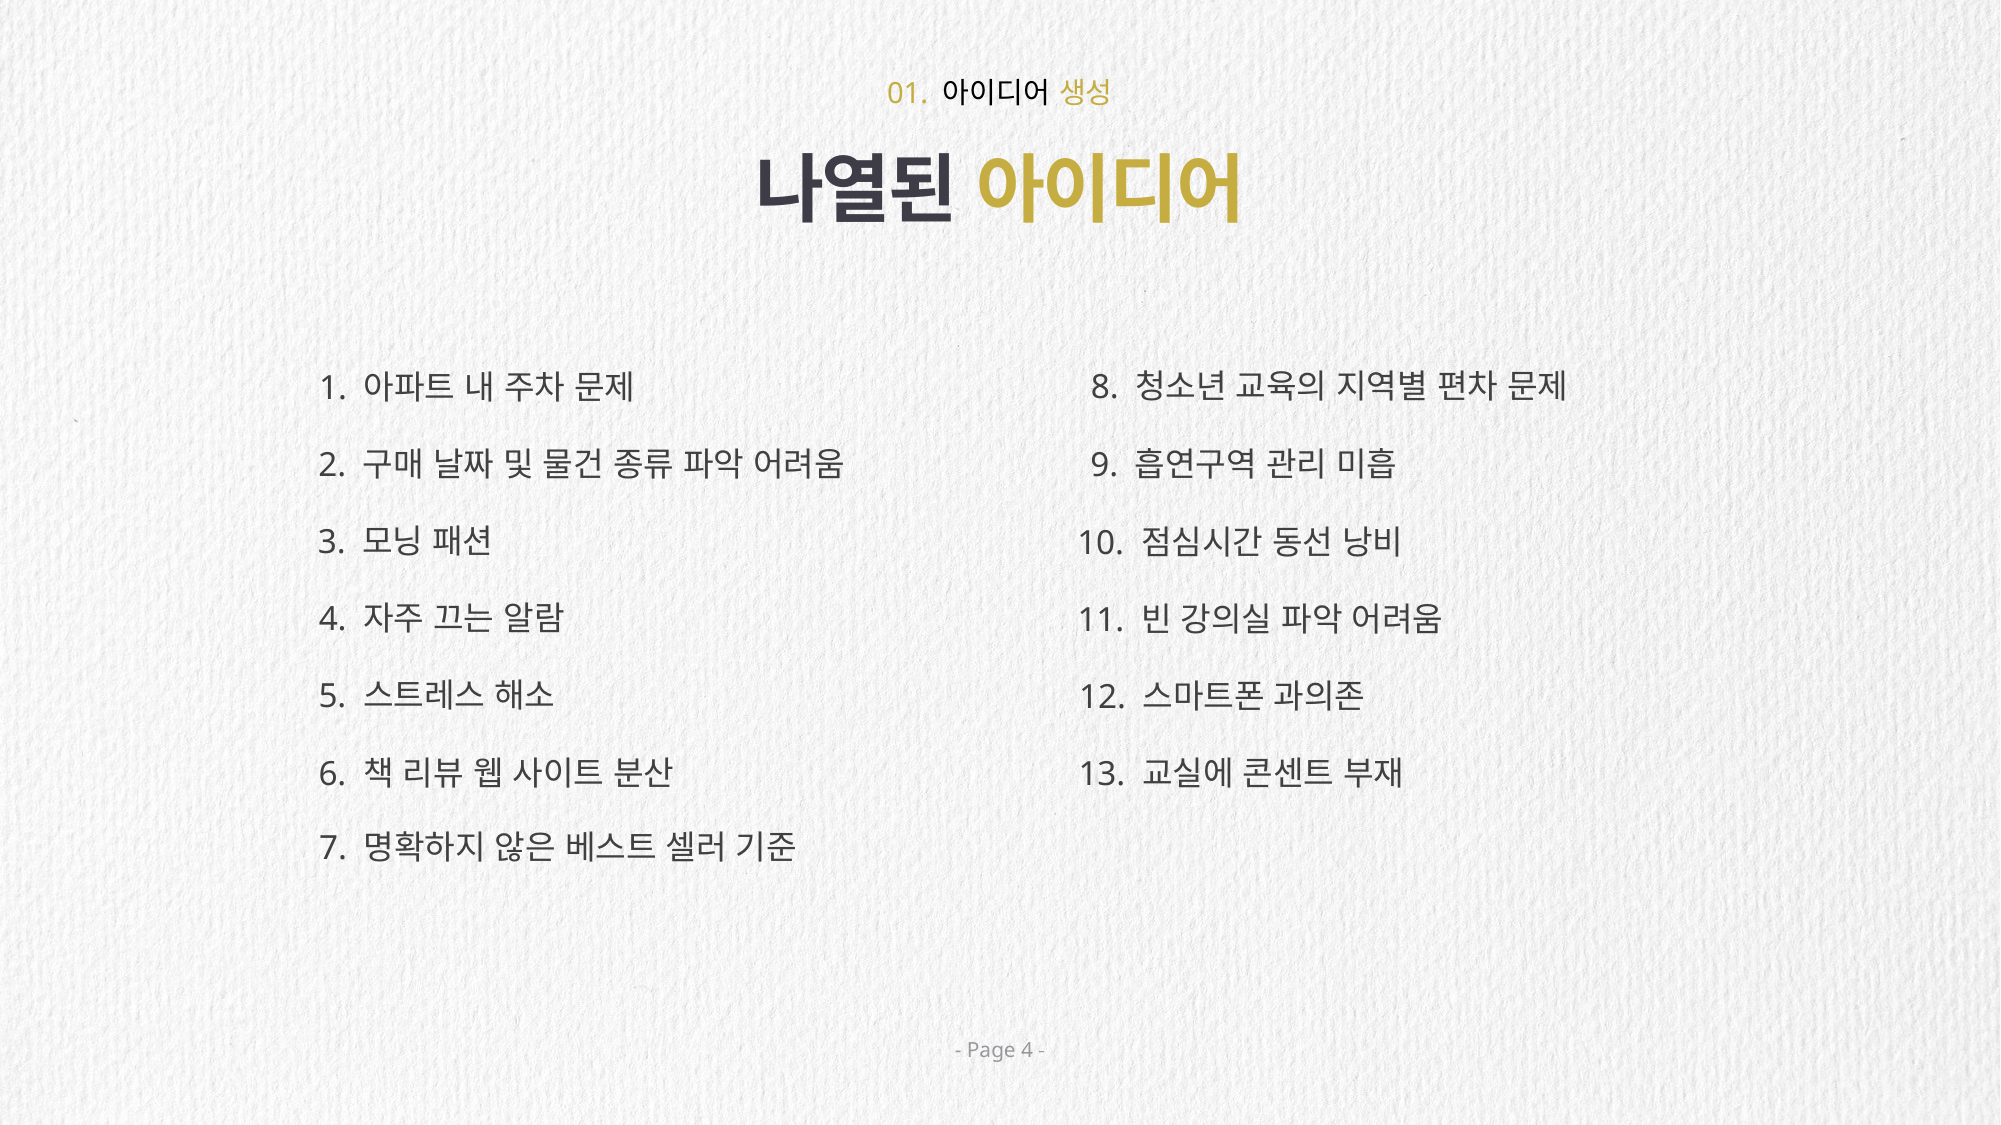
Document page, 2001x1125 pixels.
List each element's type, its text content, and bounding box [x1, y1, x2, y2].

text_box 나열된 아이디어 [741, 125, 1260, 240]
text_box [0, 0, 2000, 1125]
text_box 2. 구매 날짜 및 물건 종류 파악 어려움 [303, 435, 986, 491]
text_box 4. 자주 끄는 알람 [304, 589, 678, 646]
text_box 13. 교실에 콘센트 부재 [1063, 744, 1497, 800]
text_box 1. 아파트 내 주차 문제 [304, 358, 741, 414]
text_box 9. 흡연구역 관리 미흡 [1075, 435, 1478, 491]
text_box 12. 스마트폰 과의존 [1064, 667, 1439, 723]
text_box 7. 명확하지 않은 베스트 셀러 기준 [304, 818, 924, 874]
text_box 6. 책 리뷰 웹 사이트 분산 [303, 744, 820, 800]
text_box 3. 모닝 패션 [303, 512, 678, 568]
text_box 10. 점심시간 동선 낭비 [1062, 513, 1488, 569]
text_box 11. 빈 강의실 파악 어려움 [1062, 590, 1544, 646]
text_box 5. 스트레스 해소 [303, 666, 678, 723]
text_box 8. 청소년 교육의 지역별 편차 문제 [1076, 357, 1693, 413]
text_box 01. 아이디어 생성 [871, 65, 1129, 118]
